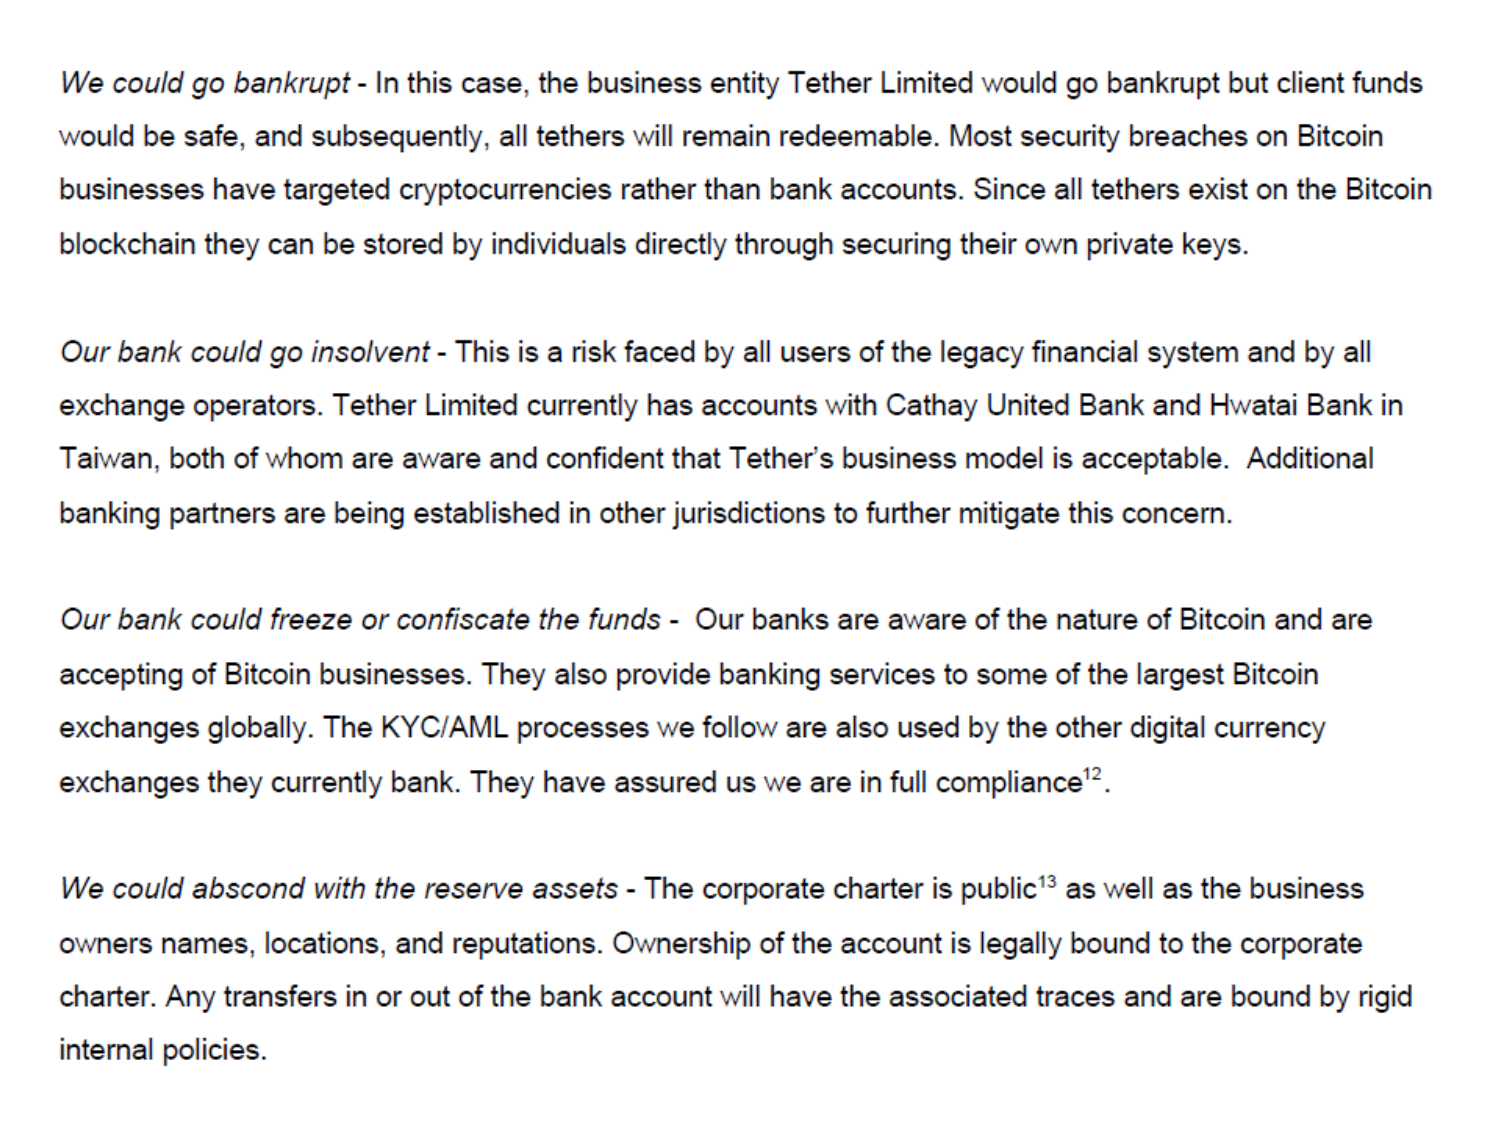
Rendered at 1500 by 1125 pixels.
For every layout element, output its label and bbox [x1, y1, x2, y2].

picture [27, 40, 1473, 1085]
